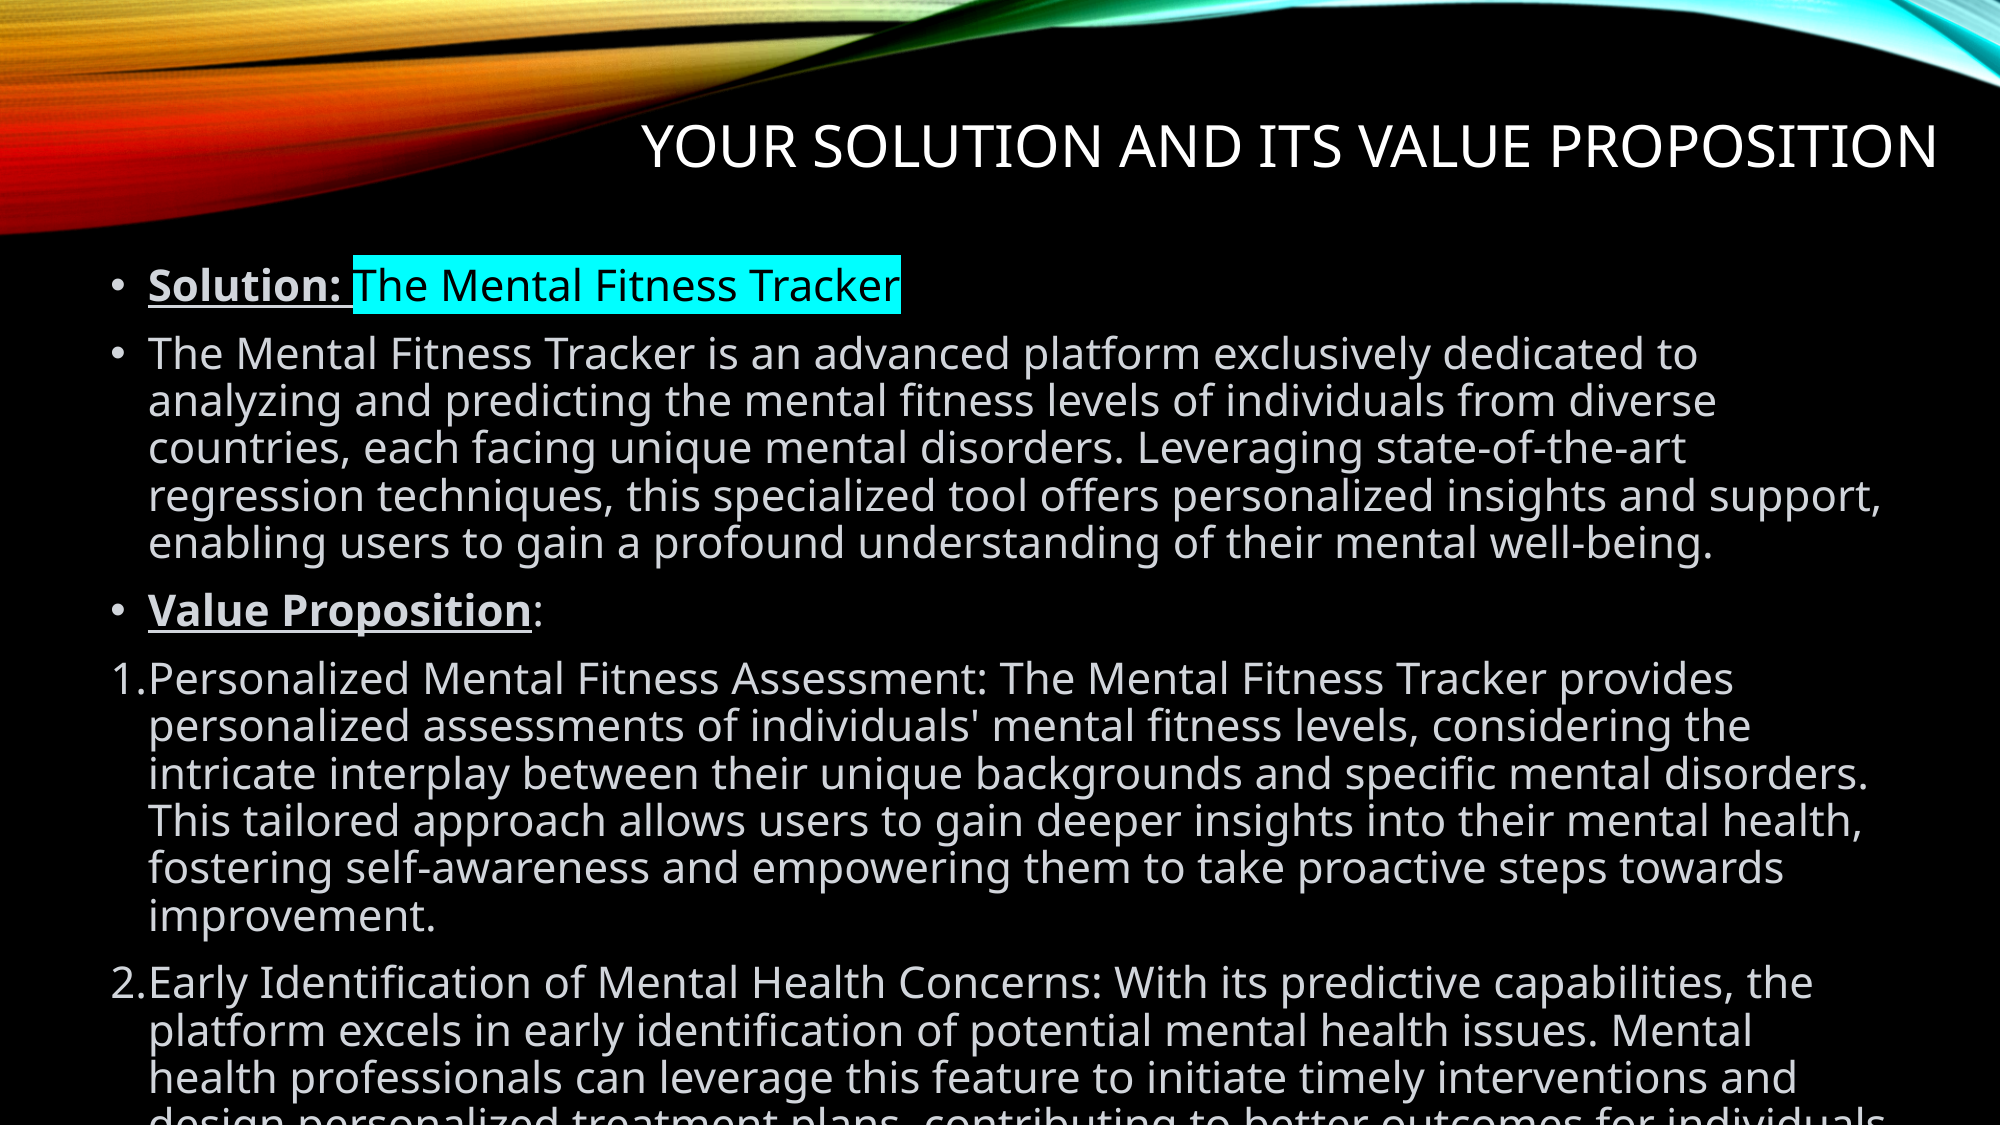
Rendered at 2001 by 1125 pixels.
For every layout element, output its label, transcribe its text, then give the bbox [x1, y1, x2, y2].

list Solution: The Mental Fitness Tracker The Mental Fitness Tracker is an advanced platform exclusively dedicated to analyzing and predicting the mental fitness levels of individuals from diverse countries, each facing unique mental disorders. Leveraging state-of-the-art regression techniques, this specialized tool offers personalized insights and support, enabling users to gain a profound understanding of their mental well-being. Value Proposition: Personalized Mental Fitness Assessment: The Mental Fitness Tracker provides personalized assessments of individuals' mental fitness levels, considering the intricate interplay between their unique backgrounds and specific mental disorders. This tailored approach allows users to gain deeper insights into their mental health, fostering self-awareness and empowering them to take proactive steps towards improvement. Early Identification of Mental Health Concerns: With its predictive capabilities, the platform excels in early identification of potential mental health issues. Mental health professionals can leverage this feature to initiate timely interventions and design personalized treatment plans, contributing to better outcomes for individuals with mental disorders. [95, 256, 1905, 1109]
title YOUR SOLUTION AND ITS VALUE PROPOSITION [623, 43, 1956, 192]
picture [0, 0, 2000, 237]
